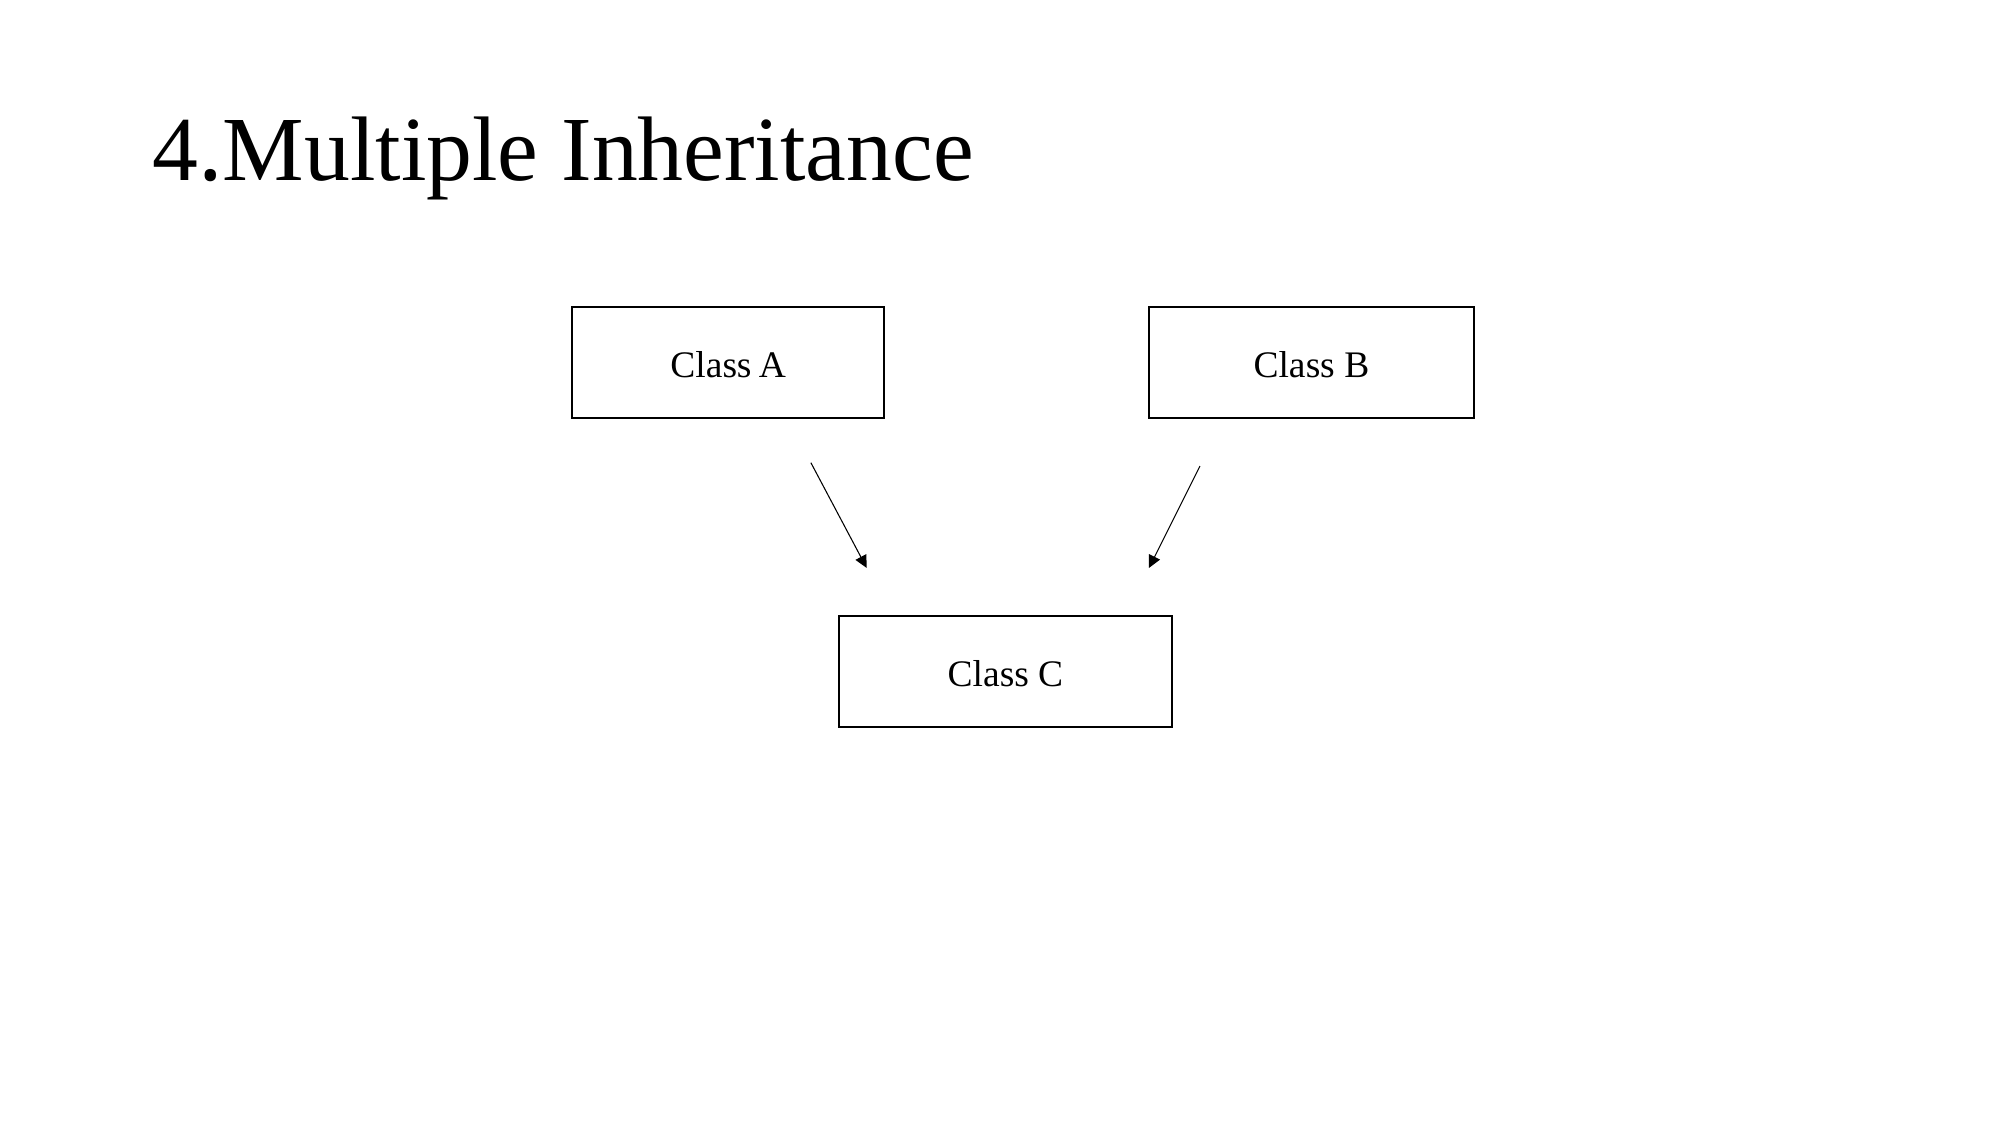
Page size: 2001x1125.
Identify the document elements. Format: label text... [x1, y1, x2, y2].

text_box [1149, 465, 1200, 568]
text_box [810, 462, 867, 568]
text_box Class B [1148, 306, 1475, 419]
text_box Class A [571, 306, 885, 419]
text_box Class C [838, 615, 1173, 728]
title 4.Multiple Inheritance [137, 59, 1863, 242]
